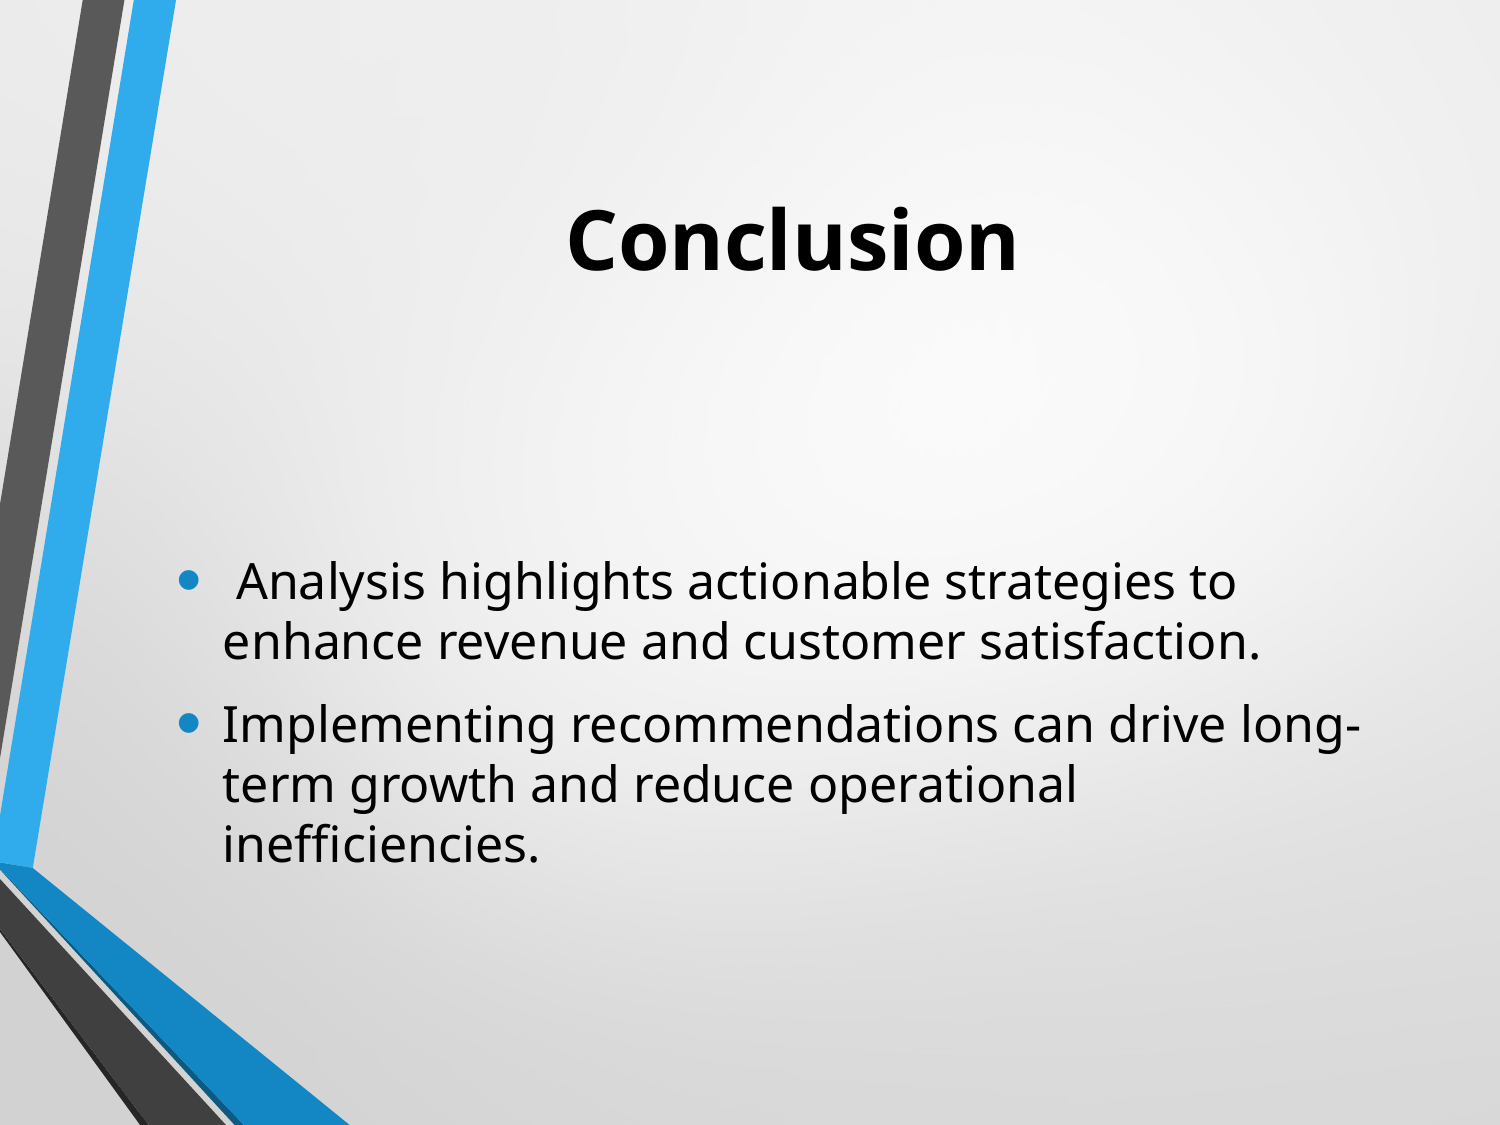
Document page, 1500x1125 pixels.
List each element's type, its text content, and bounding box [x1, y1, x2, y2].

list Analysis highlights actionable strategies to enhance revenue and customer satisfaction. Implementing recommendations can drive long-term growth and reduce operational inefficiencies. [161, 437, 1425, 985]
title Conclusion [161, 75, 1425, 400]
